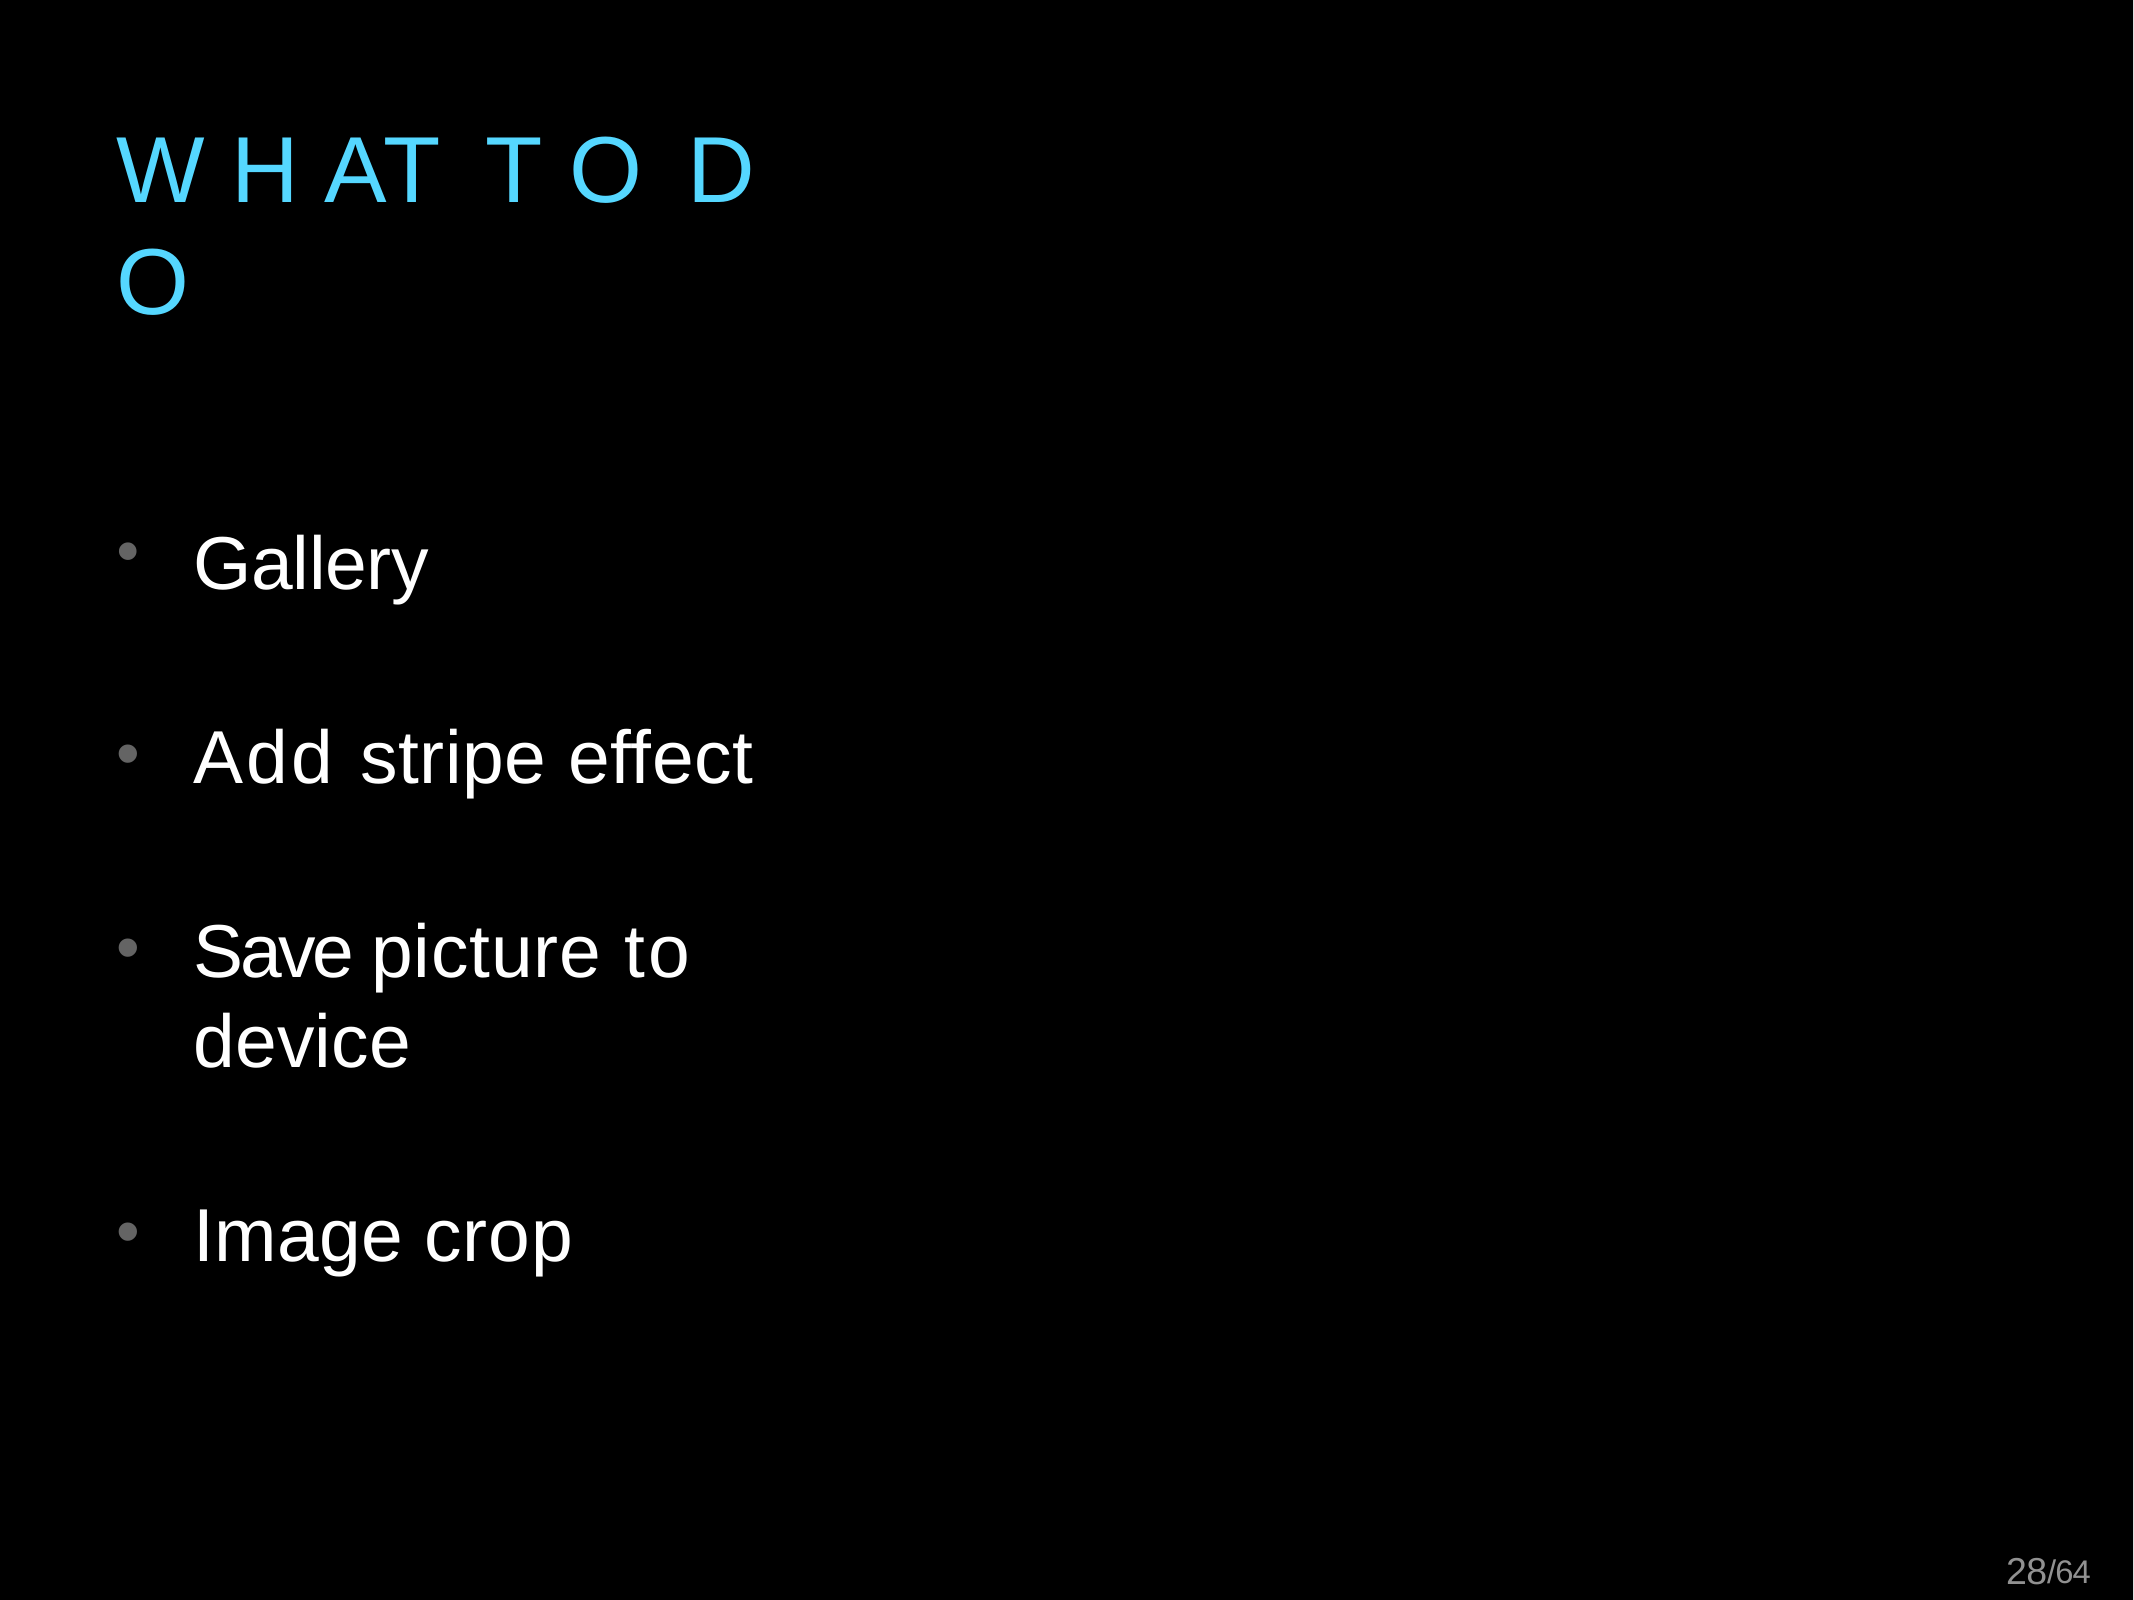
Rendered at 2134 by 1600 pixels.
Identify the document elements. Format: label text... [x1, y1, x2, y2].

slide_number 13/64 [2001, 1524, 2101, 1600]
title W H AT T O D O [114, 106, 850, 376]
text_box Gallery Add stripe effect Save picture to device Image crop [114, 512, 931, 1277]
